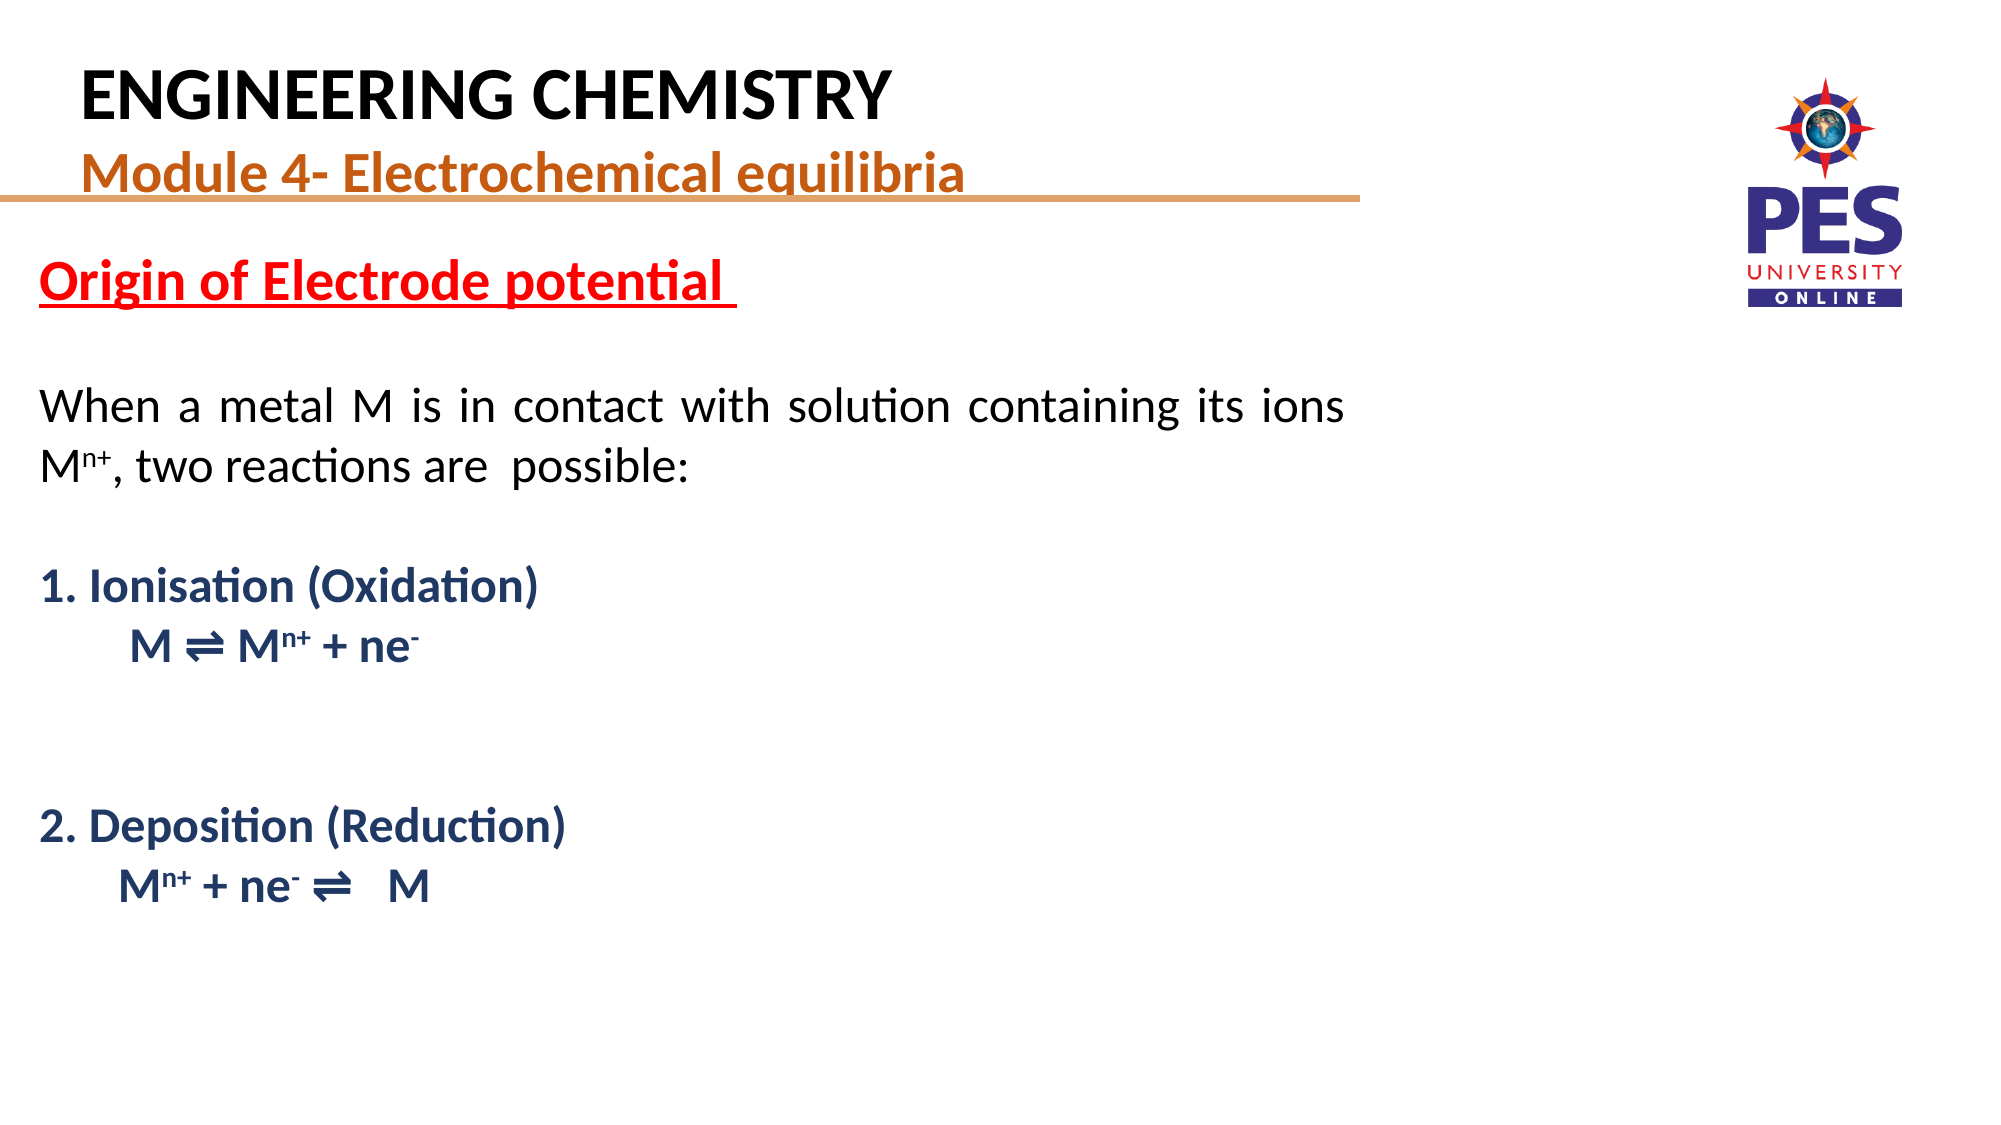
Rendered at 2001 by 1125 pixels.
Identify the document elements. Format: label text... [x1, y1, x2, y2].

text_box Origin of Electrode potential When a metal M is in contact with solution containing its ions Mn+, two reactions are possible: 1. Ionisation (Oxidation) M ⇌ Mn+ + ne- 2. Deposition (Reduction) Mn+ + ne- ⇌ M [24, 234, 1361, 970]
picture [1748, 76, 1902, 307]
text_box ENGINEERING CHEMISTRY Module 4- Electrochemical equilibria [65, 36, 1378, 212]
